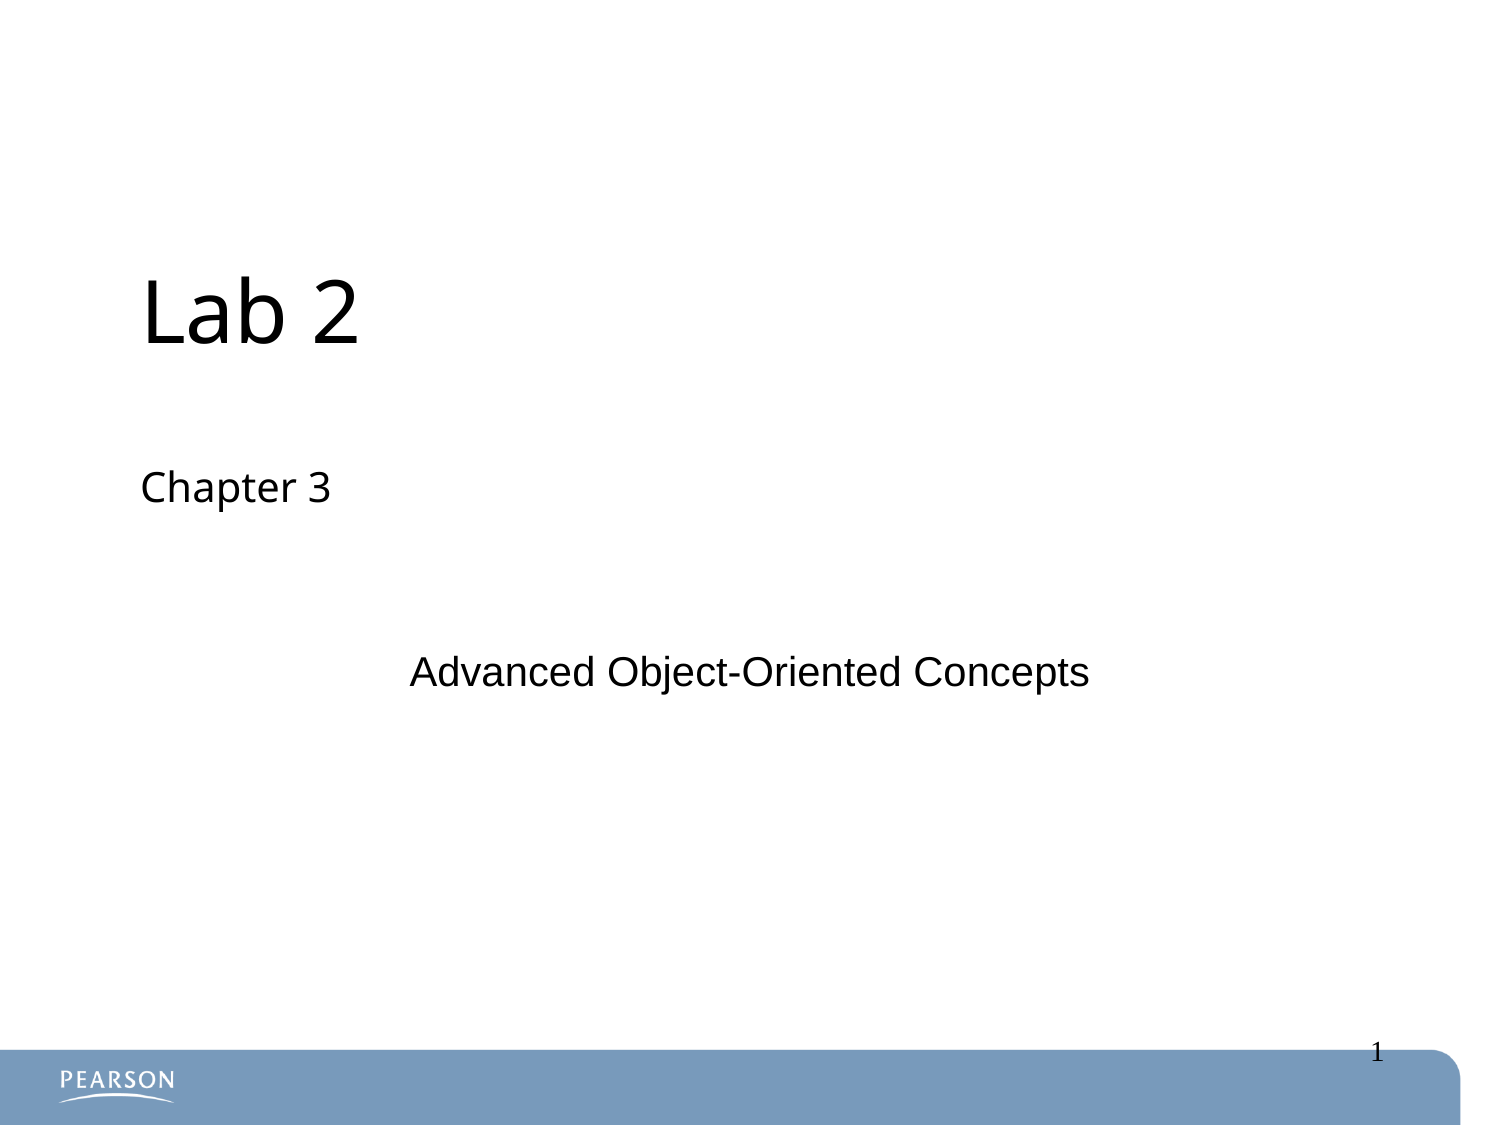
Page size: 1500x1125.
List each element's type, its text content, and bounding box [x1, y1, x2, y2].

picture [0, 1047, 1475, 1125]
slide_number 1 [1049, 1024, 1401, 1103]
title Lab 2 Chapter 3 [124, 199, 1401, 598]
subtitle Advanced Object-Oriented Concepts [224, 637, 1276, 738]
